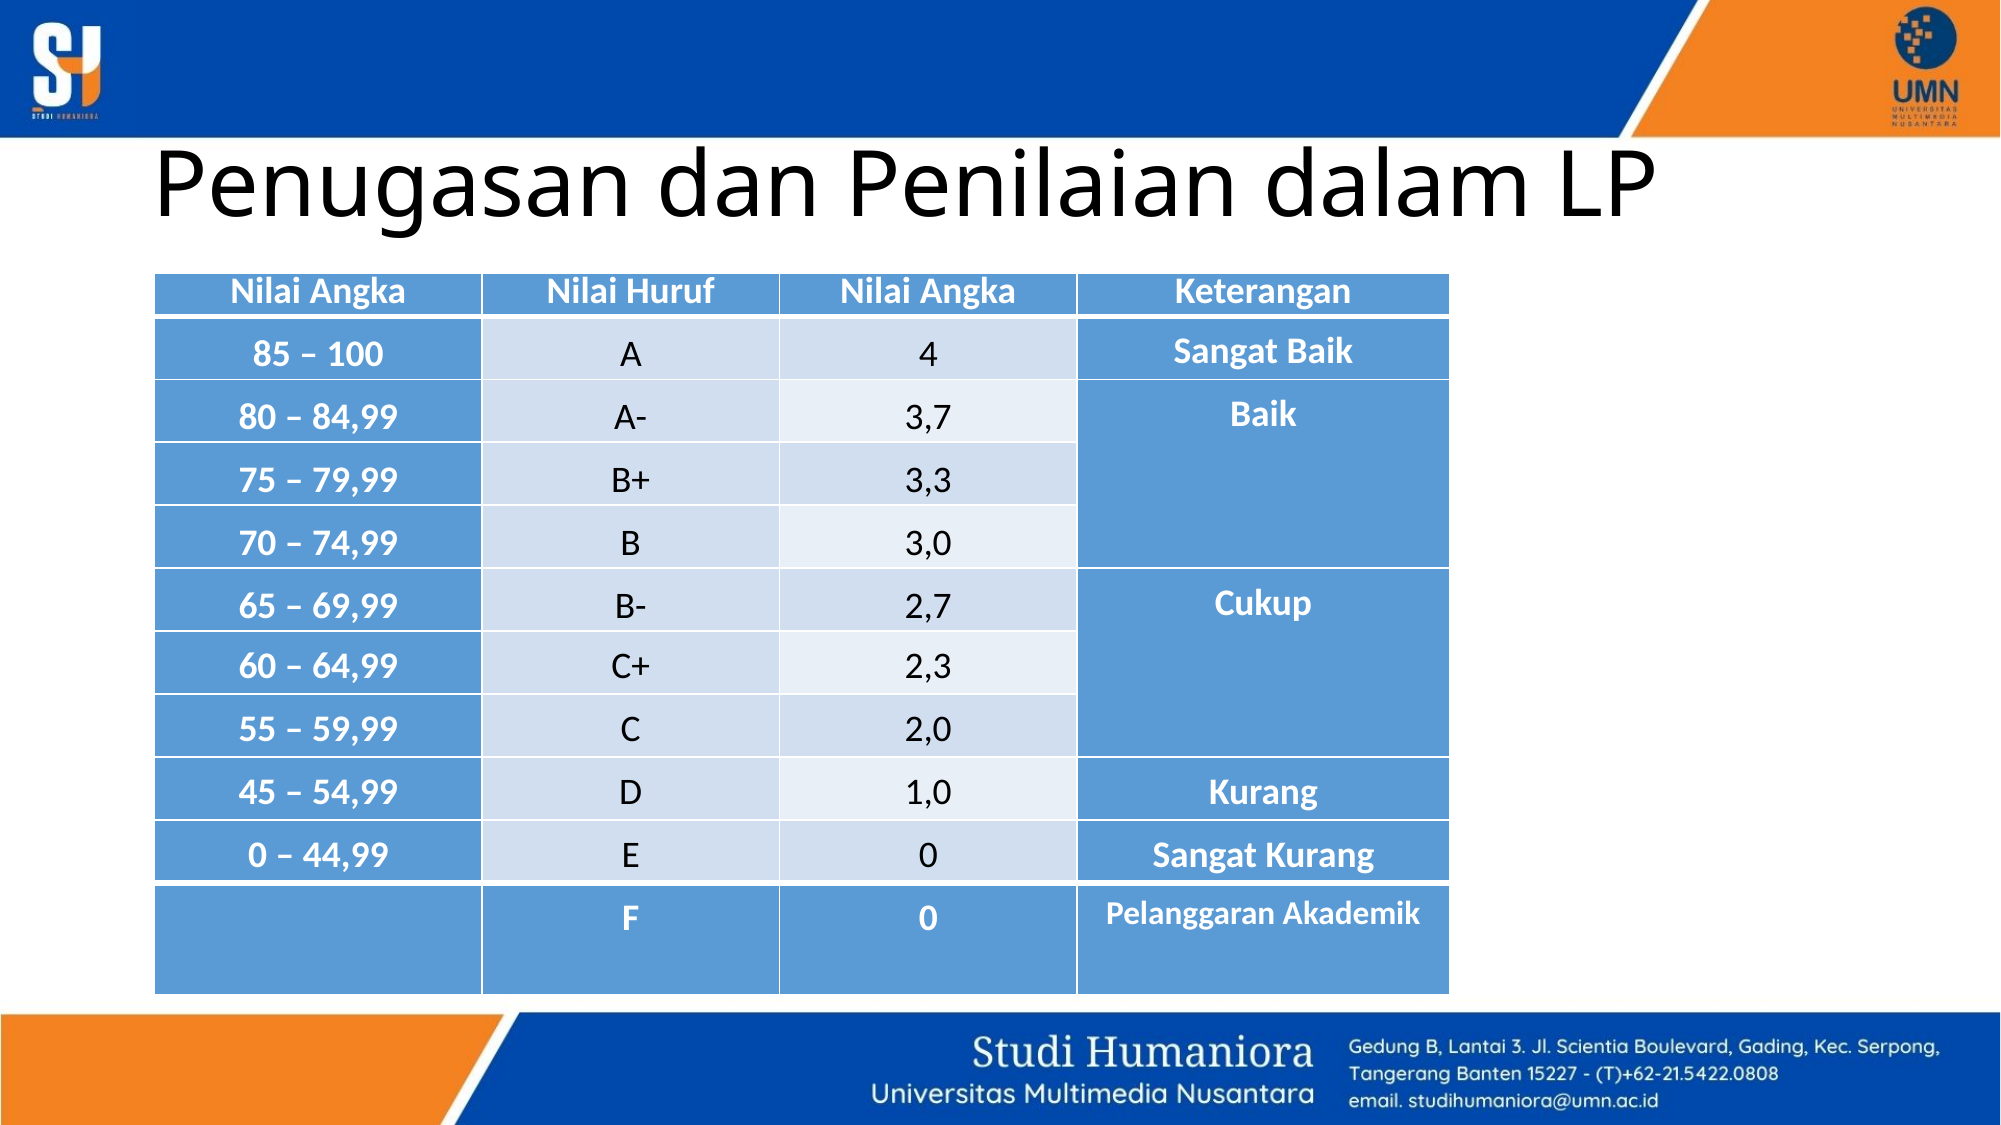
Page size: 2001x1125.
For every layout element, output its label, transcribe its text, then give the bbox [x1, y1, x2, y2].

table_cell 75 – 79,99 [155, 443, 481, 504]
table_cell 70 – 74,99 [155, 506, 481, 567]
table_cell 0 [780, 886, 1076, 994]
table_cell 2,7 [780, 569, 1076, 630]
table_cell F [483, 886, 779, 994]
table_cell C+ [483, 632, 779, 693]
table_cell B [483, 506, 779, 567]
picture [0, 0, 2001, 1125]
table_cell A [483, 319, 779, 379]
table_cell E [483, 821, 779, 880]
table_cell 3,7 [780, 380, 1076, 441]
table_cell 85 – 100 [155, 319, 481, 379]
title Penugasan dan Penilaian dalam LP [137, 78, 1863, 296]
table_cell 4 [780, 319, 1076, 379]
table_cell Kurang [1078, 758, 1449, 819]
table_header Nilai Angka [780, 274, 1076, 314]
table_cell 2,3 [780, 632, 1076, 693]
table_cell D [483, 758, 779, 819]
table_cell 80 – 84,99 [155, 380, 481, 441]
table_cell A- [483, 380, 779, 441]
table_cell 3,0 [780, 506, 1076, 567]
table_cell 1,0 [780, 758, 1076, 819]
table_cell 0 – 44,99 [155, 821, 481, 880]
table_cell 65 – 69,99 [155, 569, 481, 630]
table_cell [155, 886, 481, 994]
table_cell 45 – 54,99 [155, 758, 481, 819]
table_header Keterangan [1078, 274, 1449, 314]
table_header Nilai Huruf [483, 274, 779, 314]
table_cell 3,3 [780, 443, 1076, 504]
table_cell B+ [483, 443, 779, 504]
table_cell B- [483, 569, 779, 630]
table_header Nilai Angka [155, 274, 481, 314]
table_cell Sangat Kurang [1078, 821, 1449, 880]
table_cell 60 – 64,99 [155, 632, 481, 693]
table_cell Cukup [1078, 569, 1449, 756]
table_cell 55 – 59,99 [155, 695, 481, 756]
table_cell Sangat Baik [1078, 319, 1449, 379]
table_cell 2,0 [780, 695, 1076, 756]
table_cell 0 [780, 821, 1076, 880]
table_cell Baik [1078, 380, 1449, 567]
table_cell Pelanggaran Akademik [1078, 886, 1449, 994]
table_cell C [483, 695, 779, 756]
